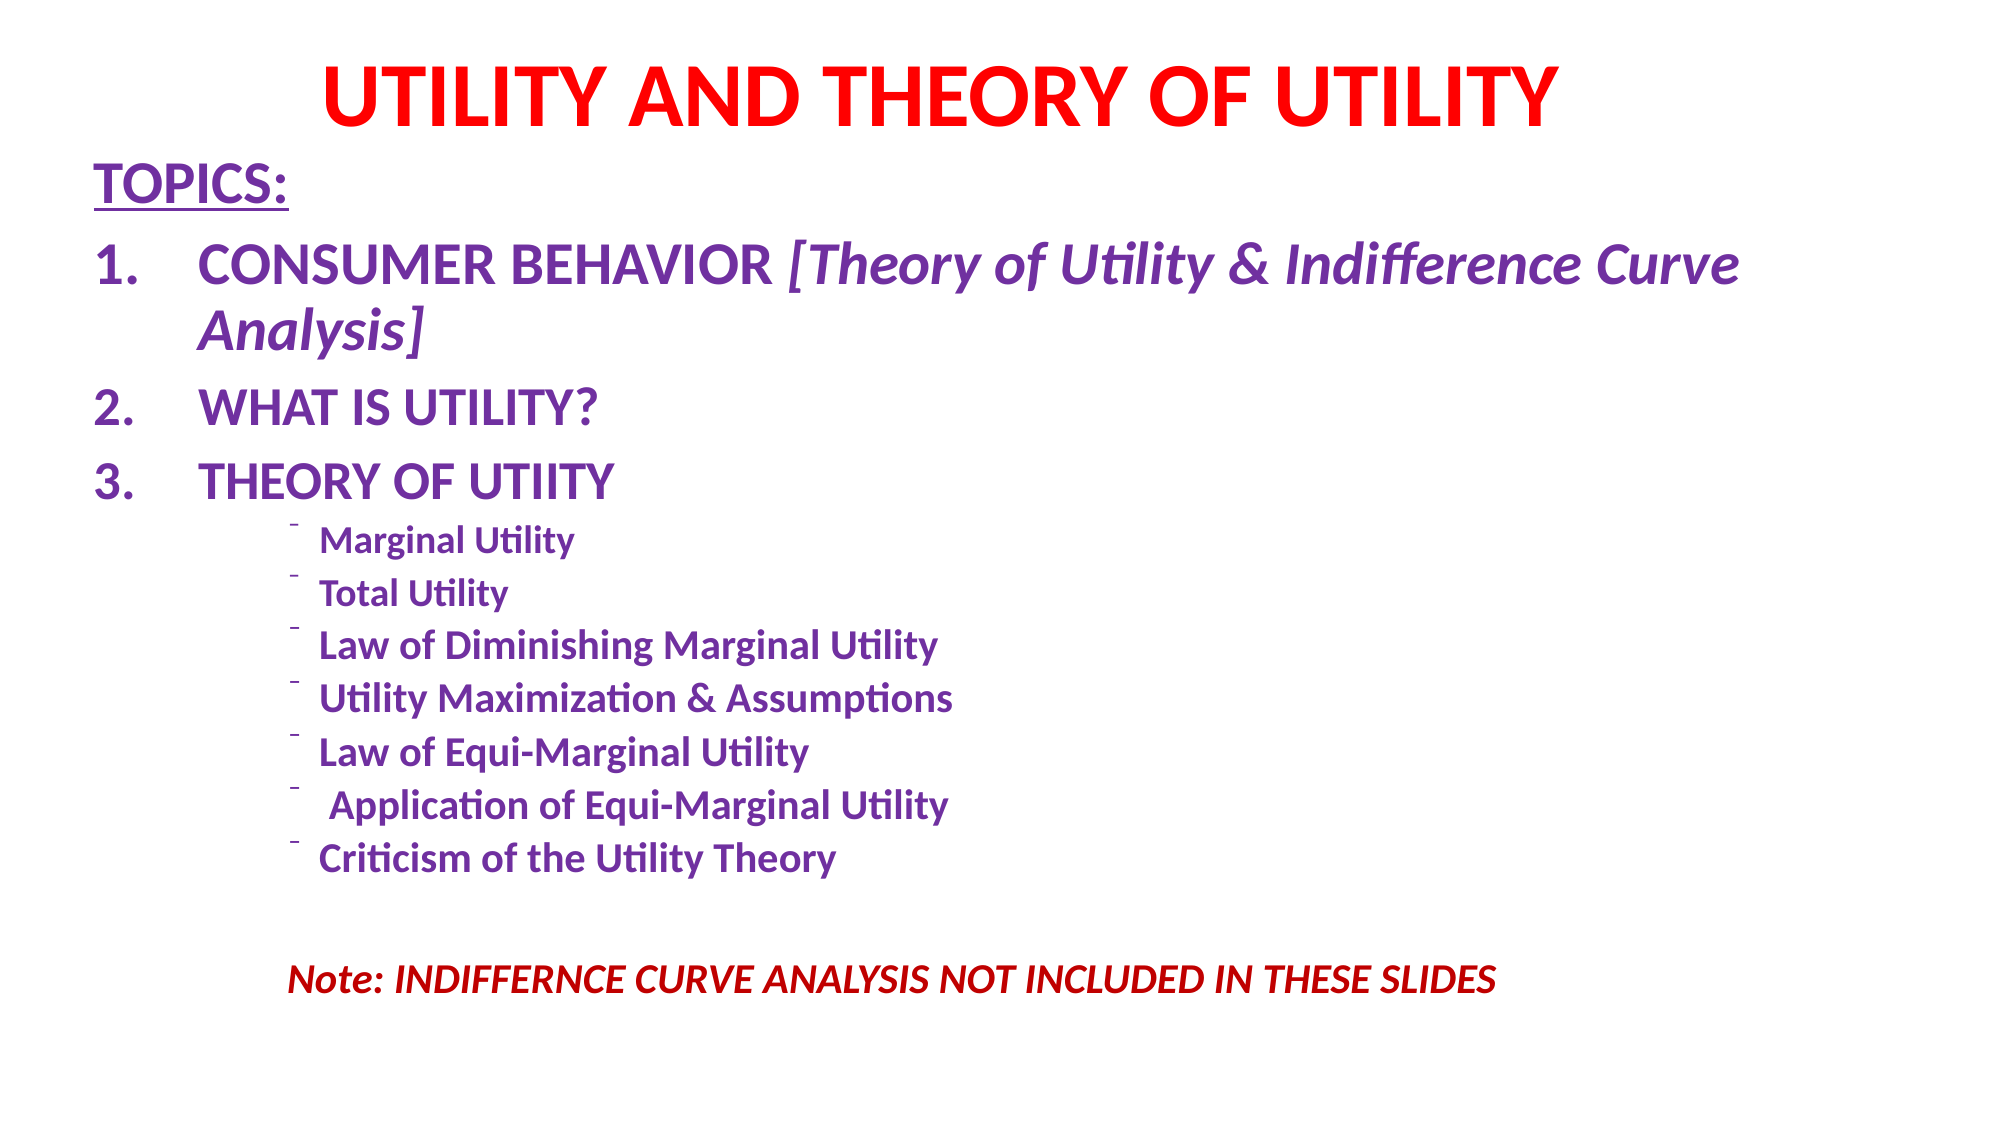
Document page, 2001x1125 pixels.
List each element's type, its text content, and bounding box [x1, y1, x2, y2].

title UTILITY AND THEORY OF UTILITY [0, 35, 1863, 158]
list TOPICS: CONSUMER BEHAVIOR [Theory of Utility & Indifference Curve Analysis] WHAT IS UTILITY? THEORY OF UTIITY Marginal Utility Total Utility Law of Diminishing Marginal Utility Utility Maximization & Assumptions Law of Equi-Marginal Utility Application of Equi-Marginal Utility Criticism of the Utility Theory Note: INDIFFERNCE CURVE ANALYSIS NOT INCLUDED IN THESE SLIDES [78, 143, 1977, 1101]
